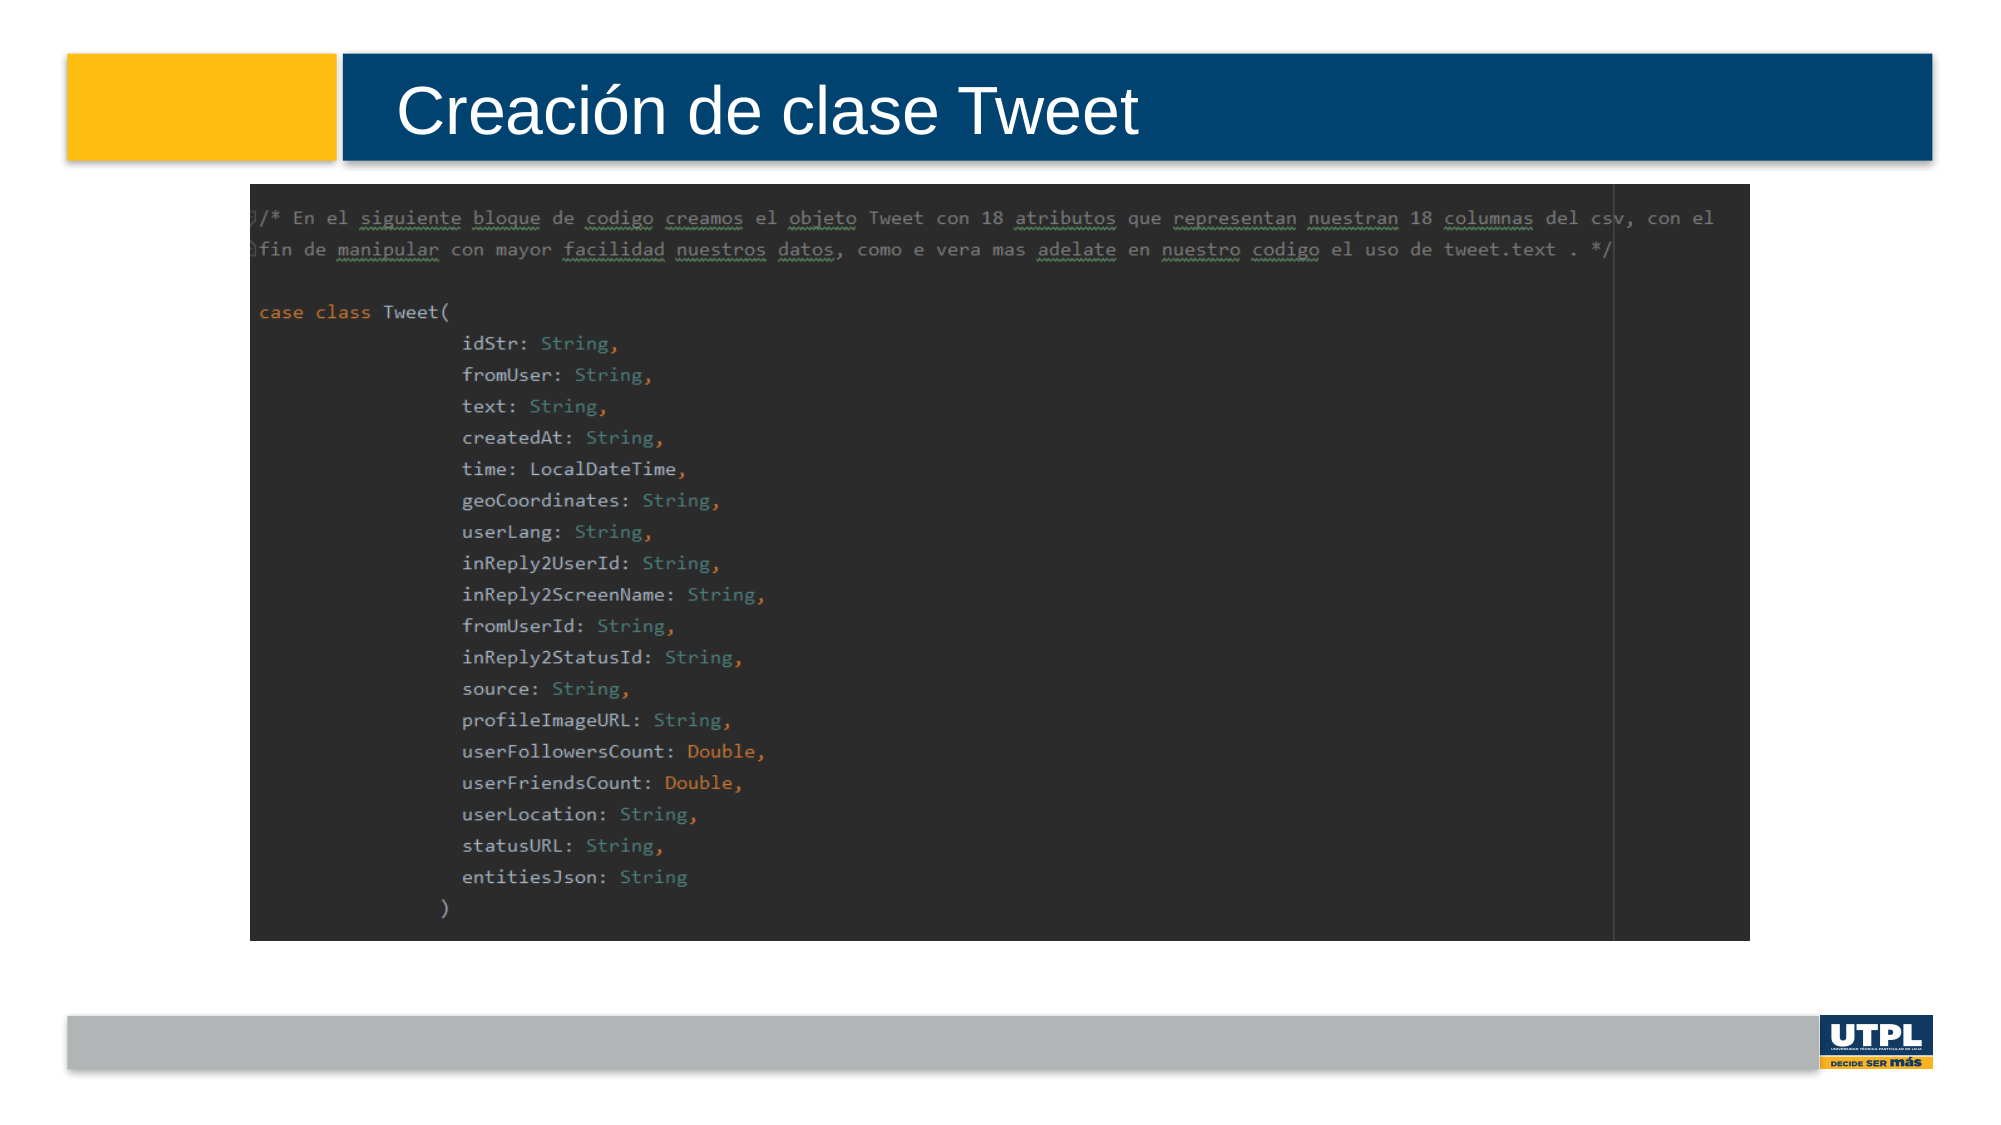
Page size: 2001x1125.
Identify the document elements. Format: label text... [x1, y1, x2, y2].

title Creación de clase Tweet [380, 53, 1933, 161]
picture [1820, 1015, 1933, 1069]
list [250, 184, 1750, 941]
